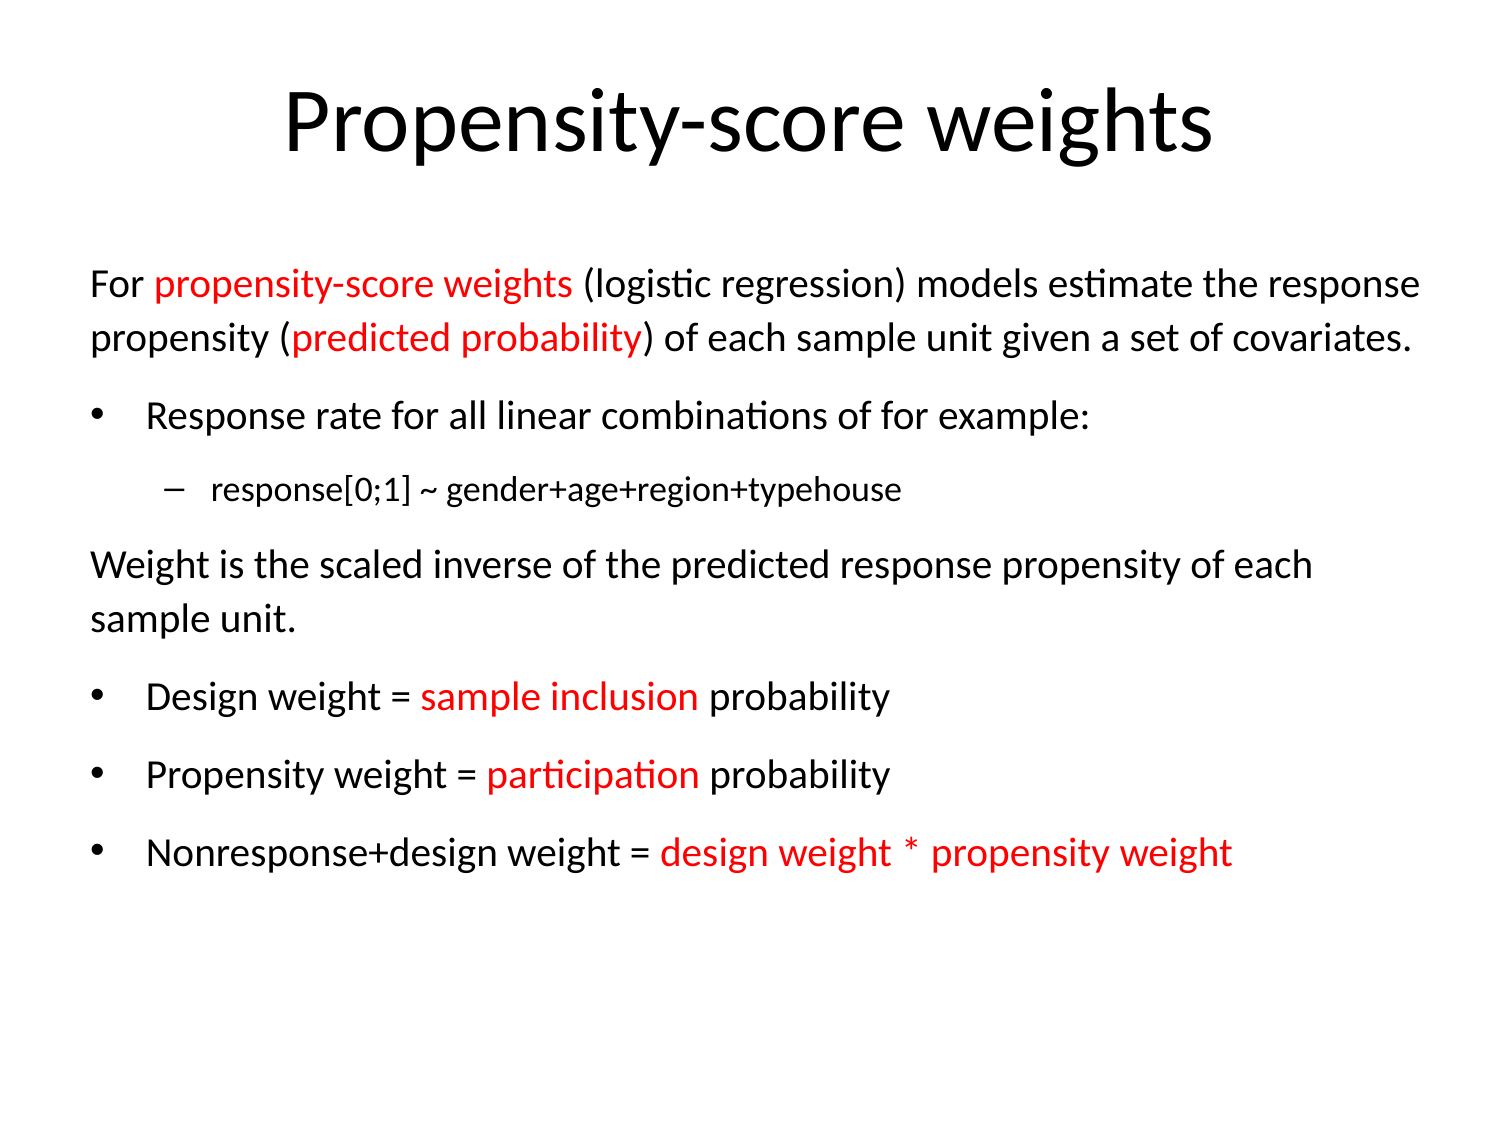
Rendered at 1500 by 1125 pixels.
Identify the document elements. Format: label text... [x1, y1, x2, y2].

title Propensity-score weights [75, 45, 1425, 185]
list For propensity-score weights (logistic regression) models estimate the response propensity (predicted probability) of each sample unit given a set of covariates. Response rate for all linear combinations of for example: response[0;1] ~ gender+age+region+typehouse Weight is the scaled inverse of the predicted response propensity of each sample unit. Design weight = sample inclusion probability Propensity weight = participation probability Nonresponse+design weight = design weight * propensity weight [75, 243, 1459, 917]
